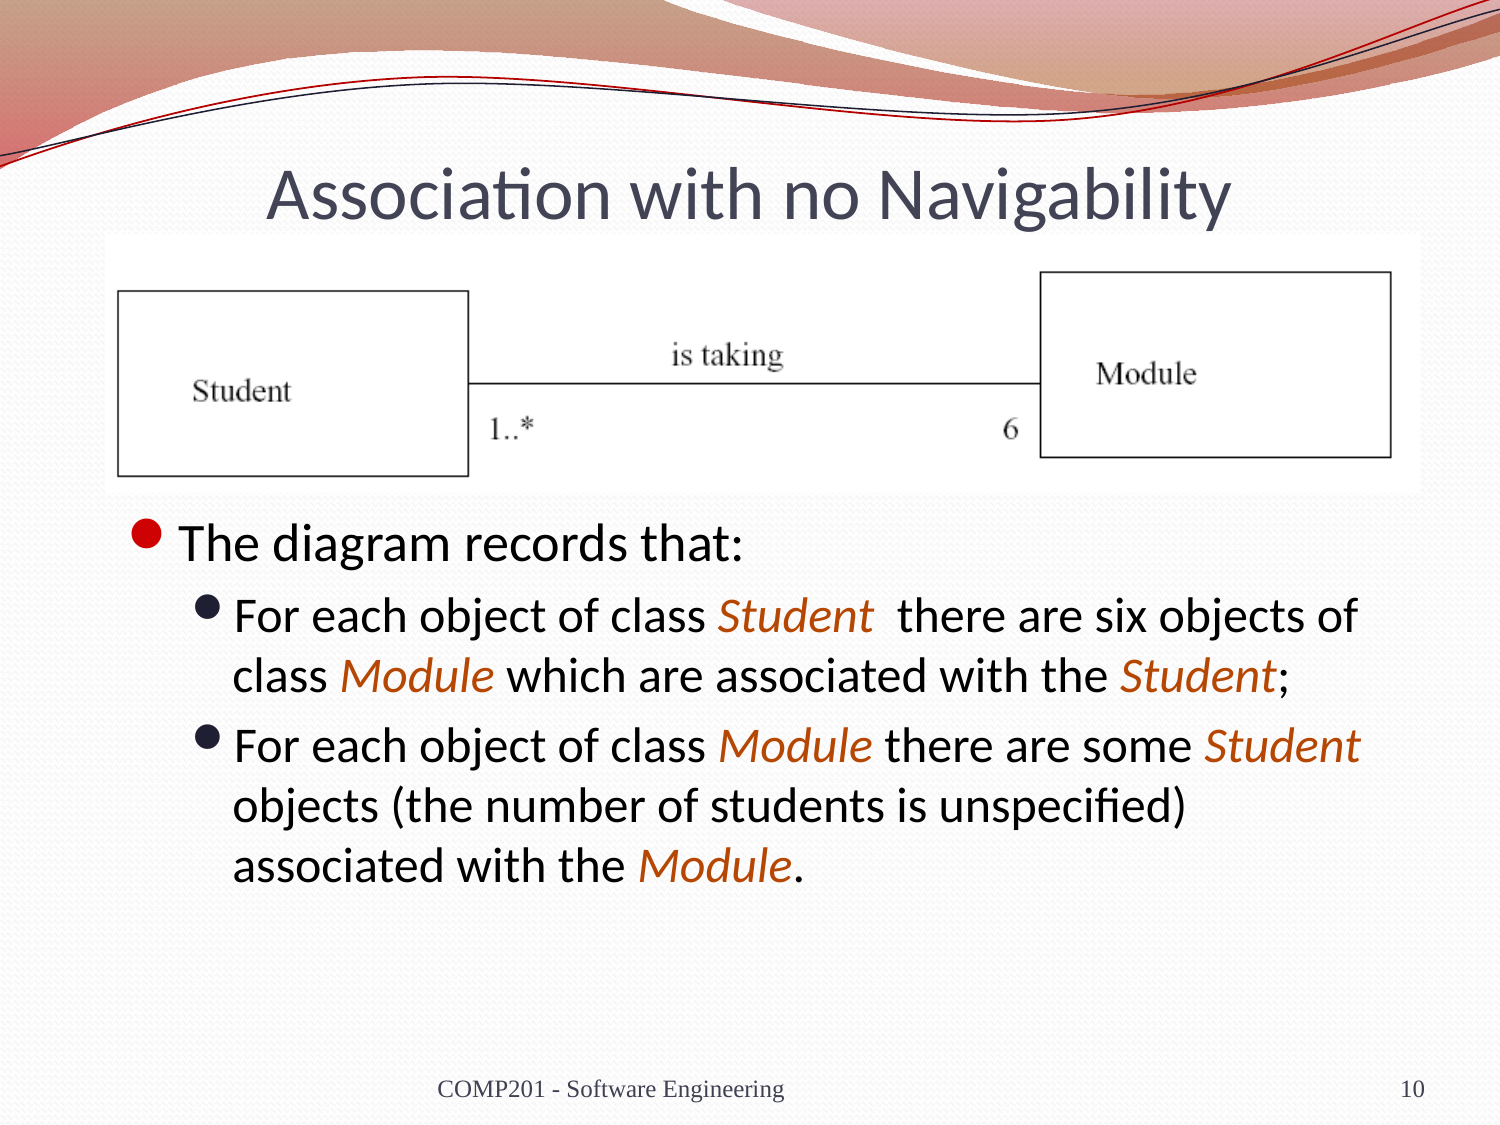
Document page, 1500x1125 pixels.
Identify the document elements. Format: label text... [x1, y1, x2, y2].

slide_number 10 [1299, 1042, 1425, 1103]
title Association with no Navigability [75, 93, 1425, 235]
list The diagram records that: For each object of class Student there are six objects of class Module which are associated with the Student; For each object of class Module there are some Student objects (the number of students is unspecified) associated with the Module. [112, 500, 1425, 975]
title Abstract Classes [112, 500, 1422, 505]
picture [105, 234, 1420, 493]
footer COMP201 - Software Engineering [437, 1042, 988, 1103]
